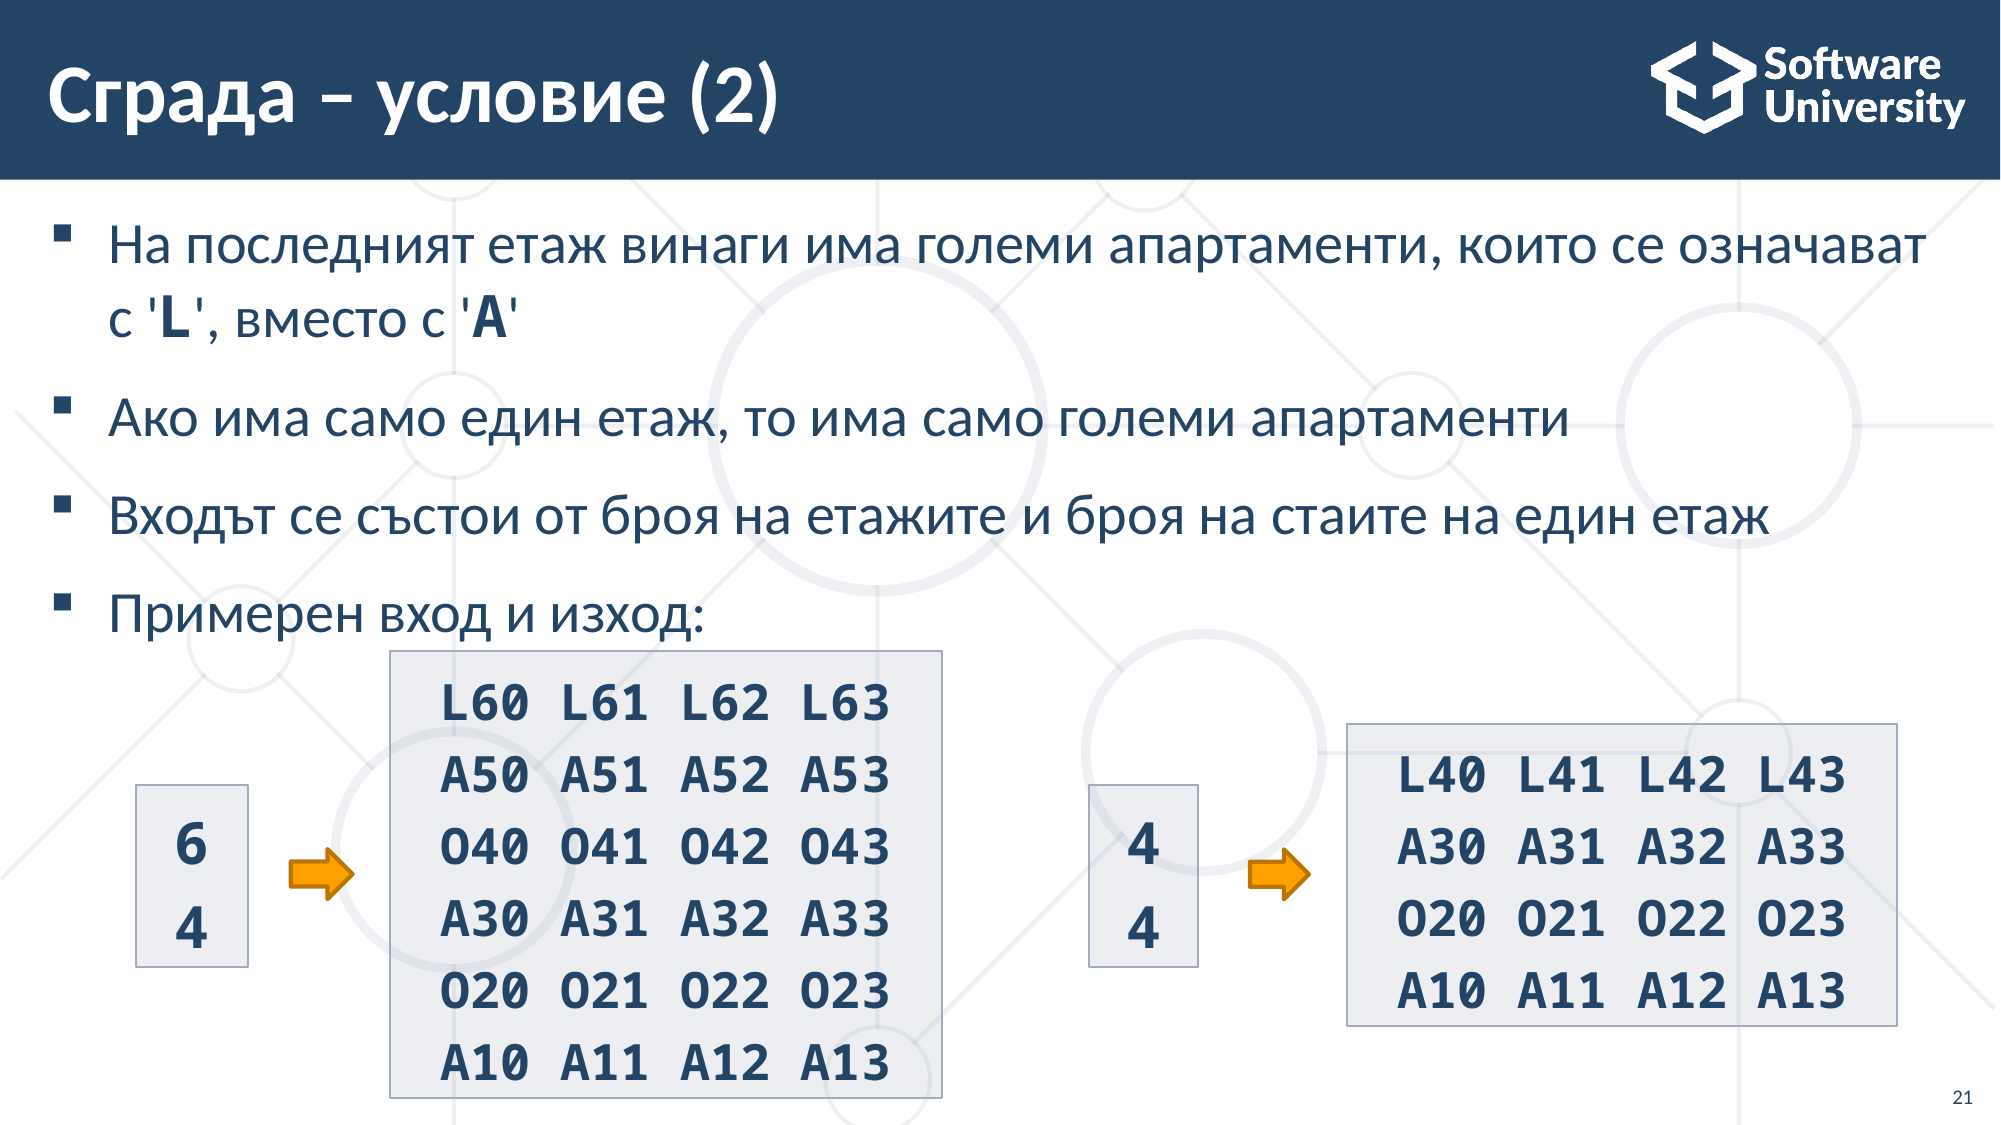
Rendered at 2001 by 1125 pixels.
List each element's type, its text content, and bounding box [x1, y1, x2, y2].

picture [1651, 41, 1966, 134]
slide_number 21 [1927, 1067, 1989, 1117]
text_box 6 4 [136, 784, 248, 968]
list На последният етаж винаги има големи апартаменти, които се означават с 'L', вместо с 'А' Ако има само един етаж, то има само големи апартаменти Входът се състои от броя на етажите и броя на стаите на един етаж Примерен вход и изход: [31, 196, 1970, 1050]
text_box L40 L41 L42 L43 A30 A31 A32 A33 O20 O21 O22 O23 A10 A11 A12 A13 [1347, 723, 1898, 1027]
title Сграда – условие (2) [31, 16, 1625, 162]
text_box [290, 650, 1199, 1098]
text_box [1247, 847, 1311, 902]
